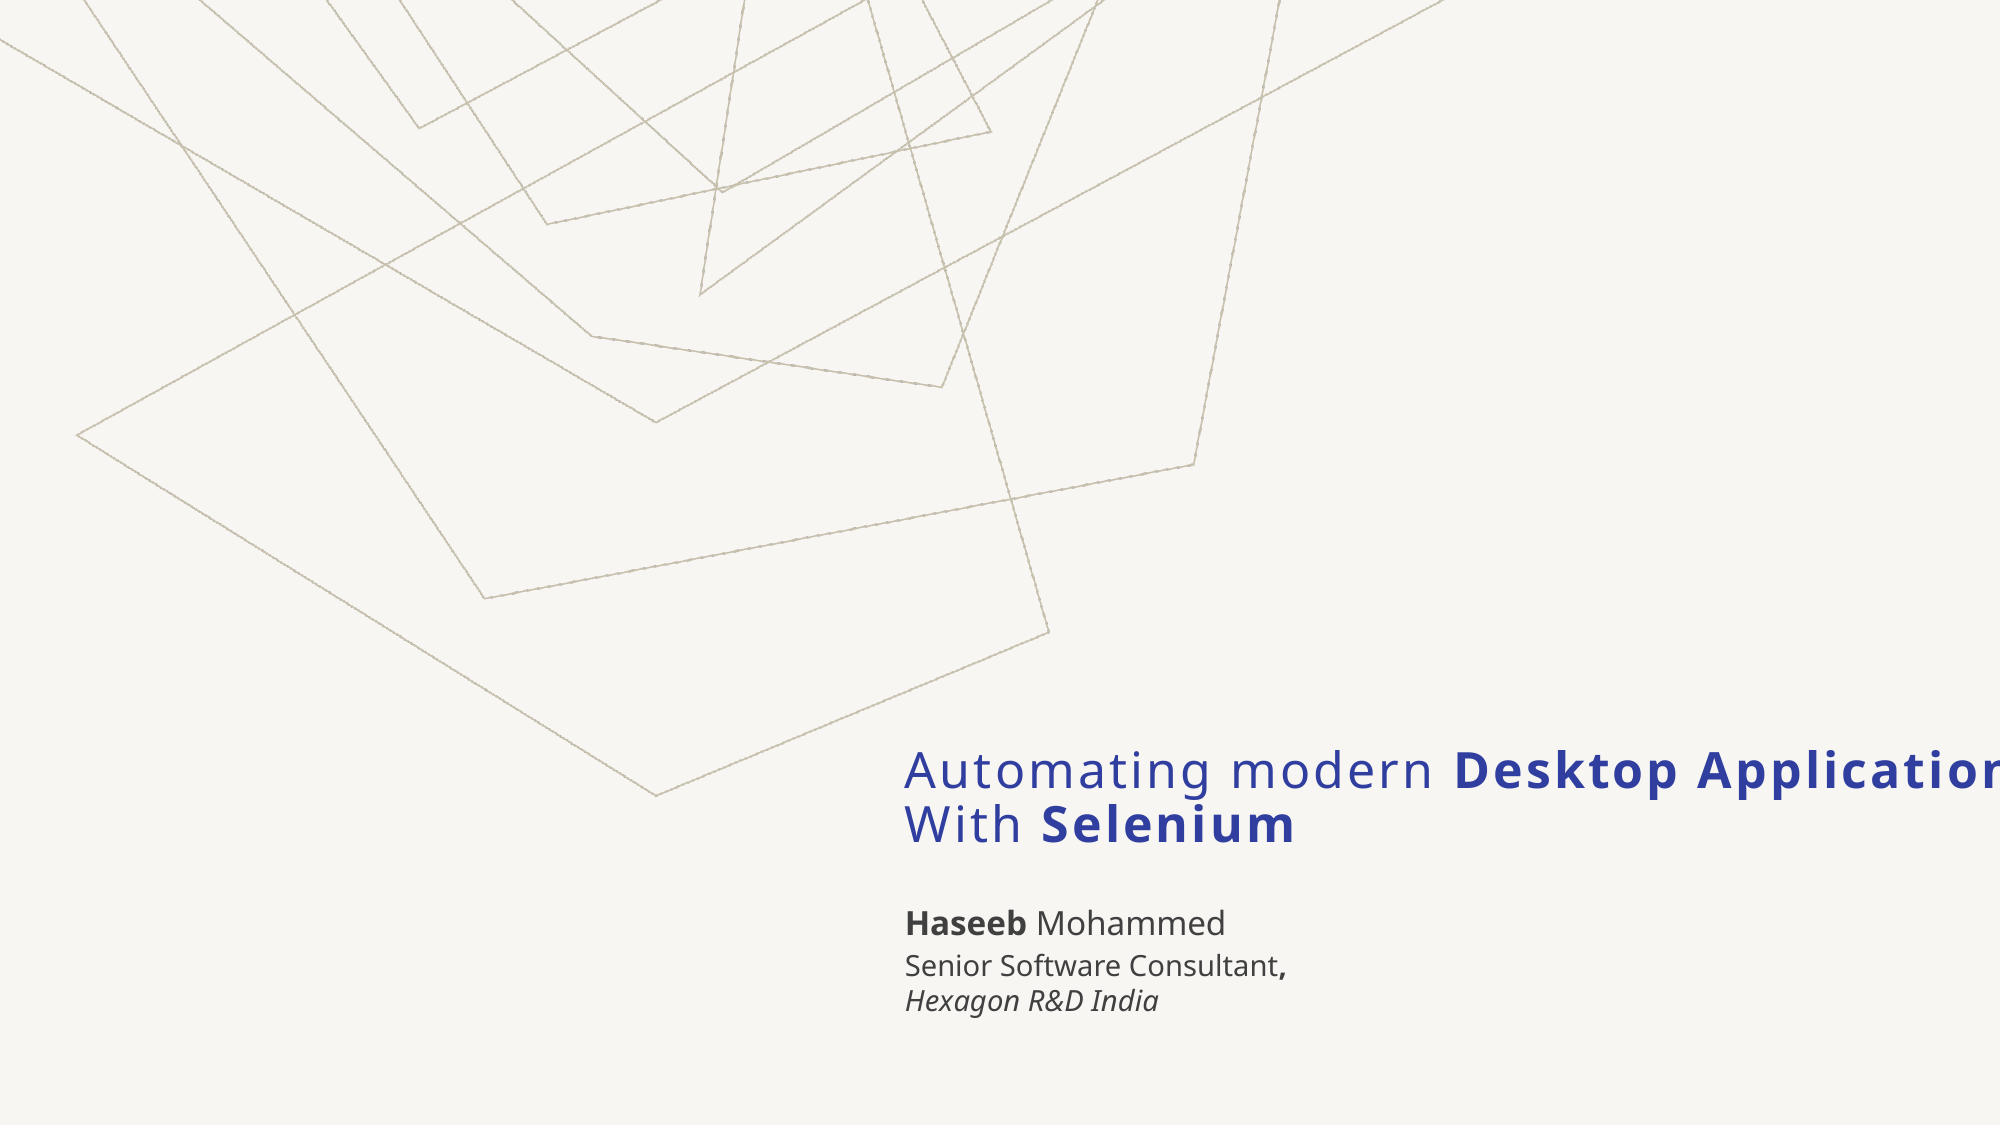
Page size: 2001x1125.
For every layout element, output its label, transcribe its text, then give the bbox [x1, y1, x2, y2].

title Automating modern Desktop Applications With Selenium [889, 592, 2000, 861]
text_box Senior Software Consultant, Hexagon R&D India [889, 940, 1701, 1065]
subtitle Haseeb Mohammed [889, 894, 1701, 940]
picture [0, 0, 1557, 830]
